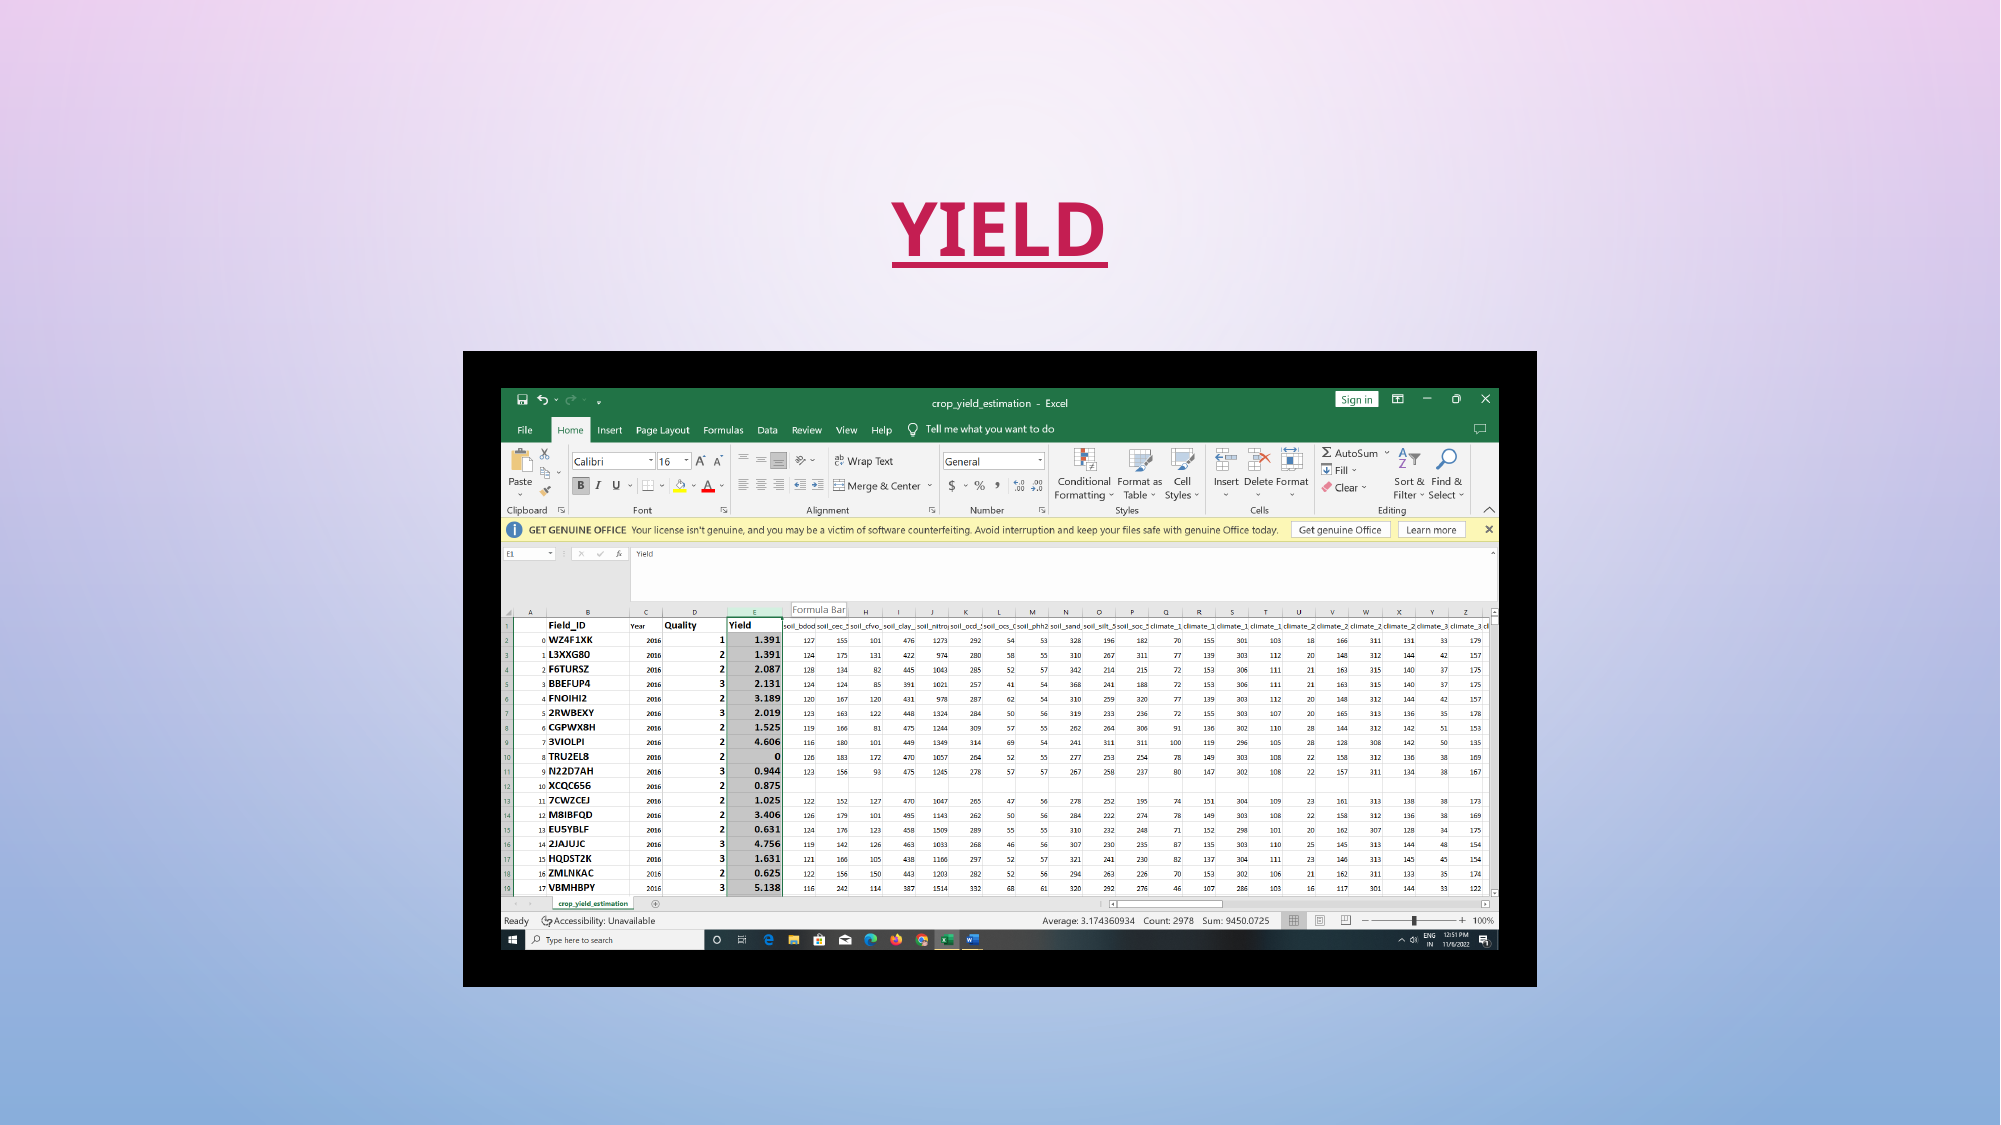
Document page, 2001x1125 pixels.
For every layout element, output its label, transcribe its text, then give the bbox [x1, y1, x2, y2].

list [500, 387, 1500, 951]
title YIELD [149, 101, 1851, 364]
